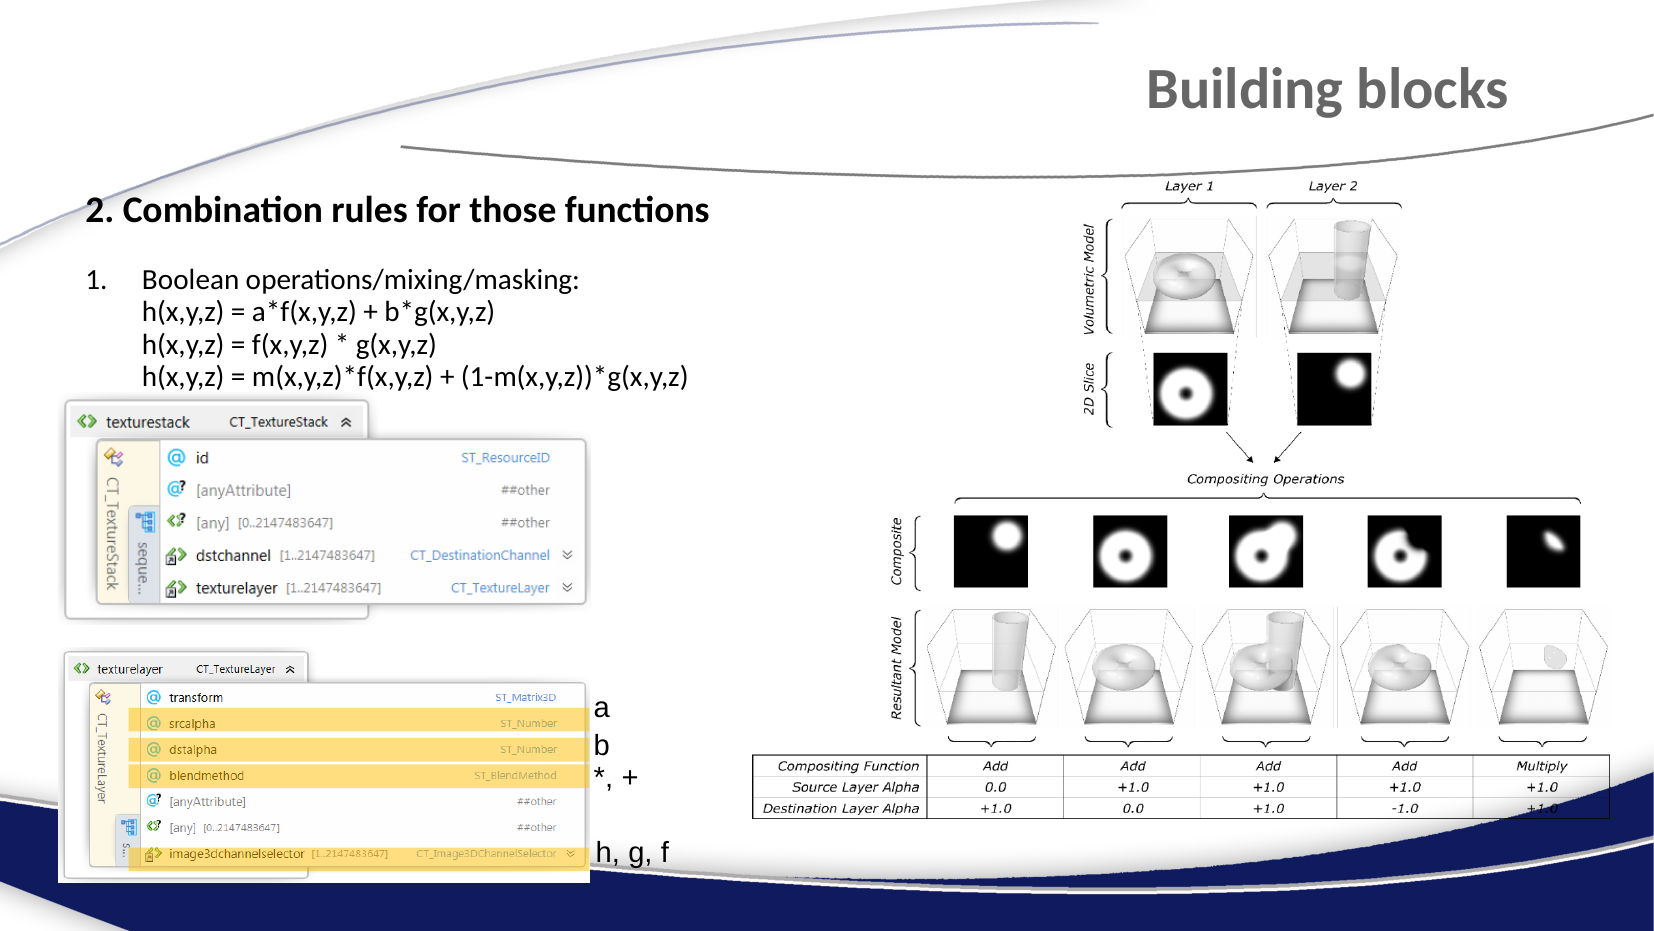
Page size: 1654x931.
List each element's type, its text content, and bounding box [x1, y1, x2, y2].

text_box a [590, 683, 625, 722]
text_box b [590, 722, 625, 754]
text_box 2. Combination rules for those functions Boolean operations/mixing/masking: h(x,y,z) = a*f(x,y,z) + b*g(x,y,z) h(x,y,z) = f(x,y,z) * g(x,y,z) h(x,y,z) = m(x,y,z)*f(x,y,z) + (1-m(x,y,z))*g(x,y,z) [70, 181, 752, 466]
text_box *, + [590, 754, 654, 802]
text_box Building blocks [791, 51, 1524, 140]
text_box h, g, f [590, 829, 685, 877]
picture [0, 0, 1654, 931]
